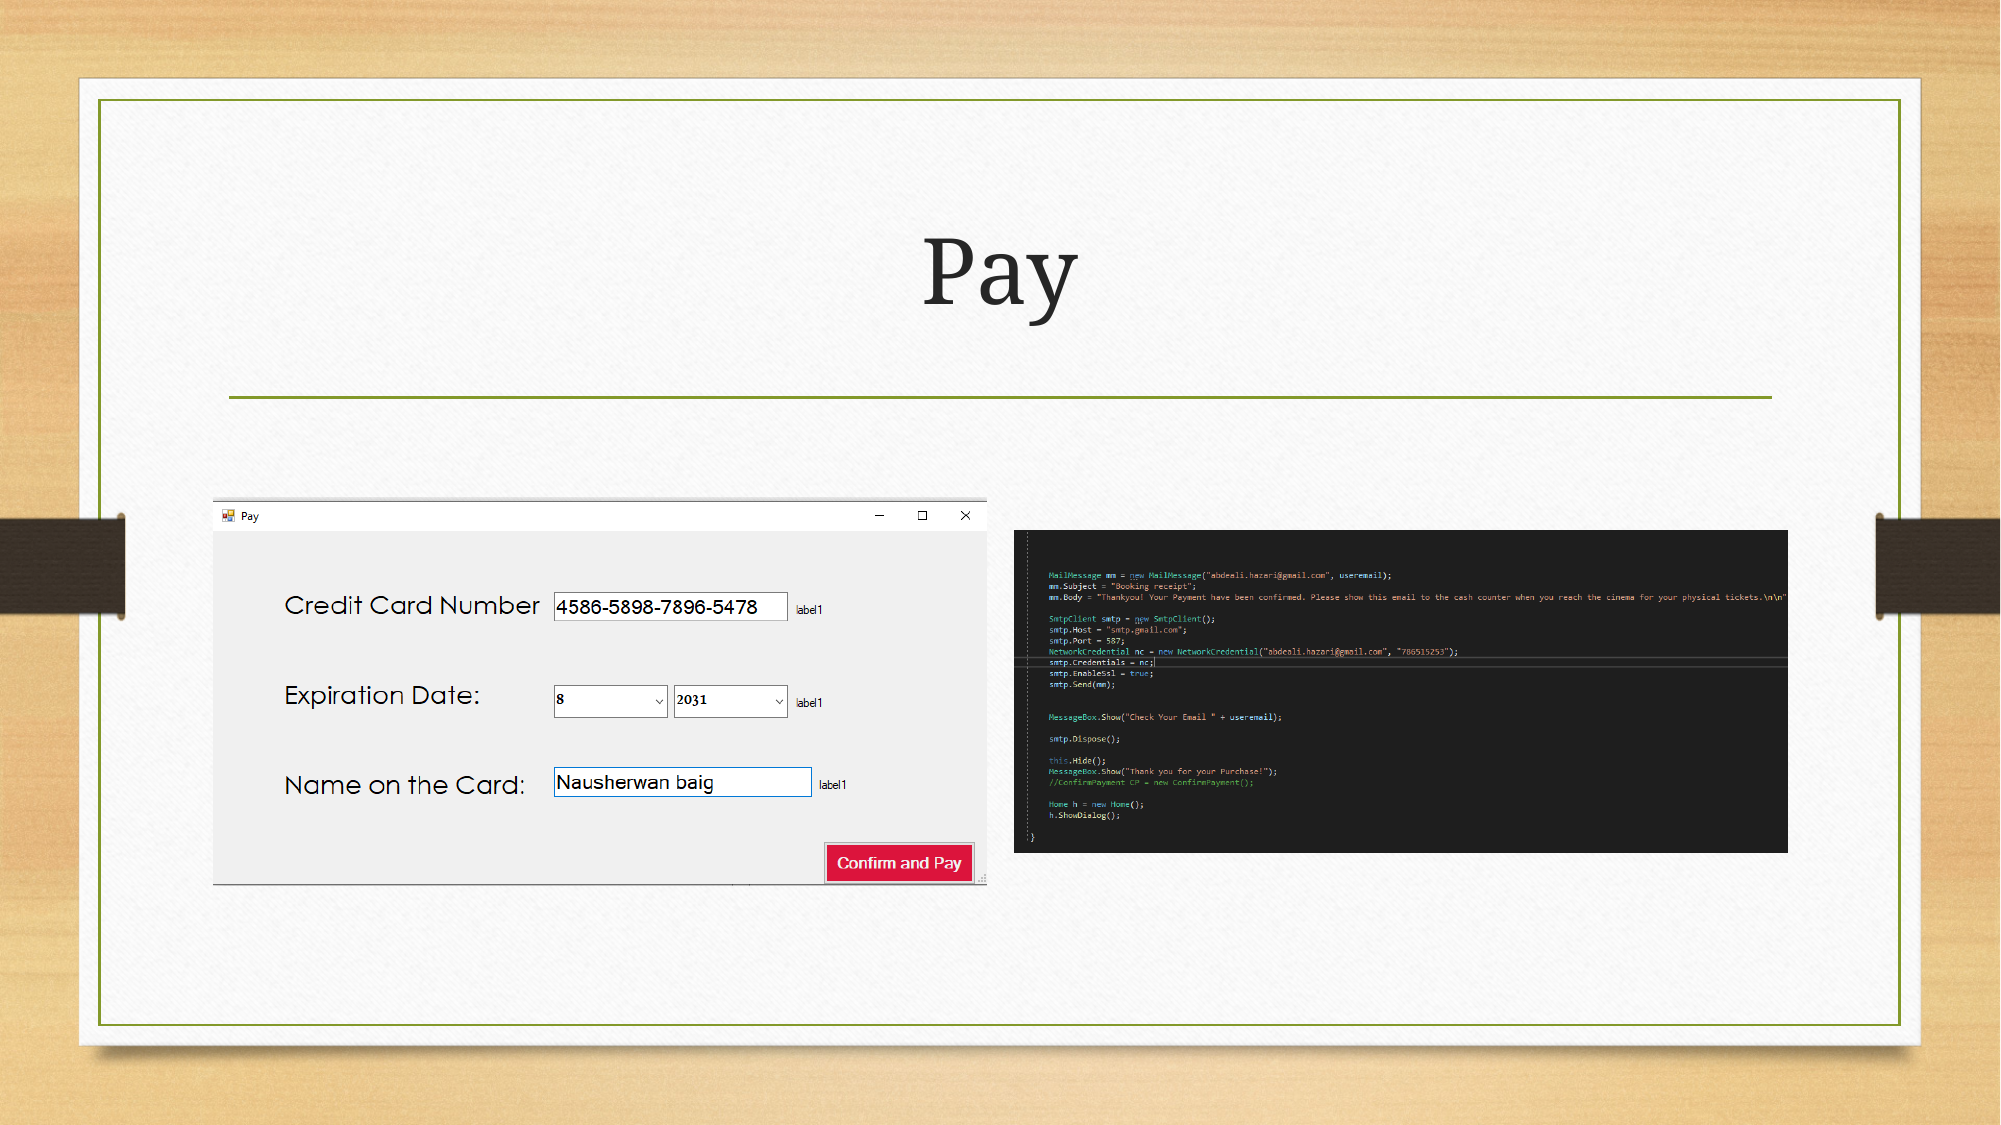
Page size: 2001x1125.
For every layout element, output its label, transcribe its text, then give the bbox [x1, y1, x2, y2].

title Pay [212, 161, 1788, 375]
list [1013, 530, 1789, 853]
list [212, 497, 988, 886]
picture [0, 0, 2001, 1125]
